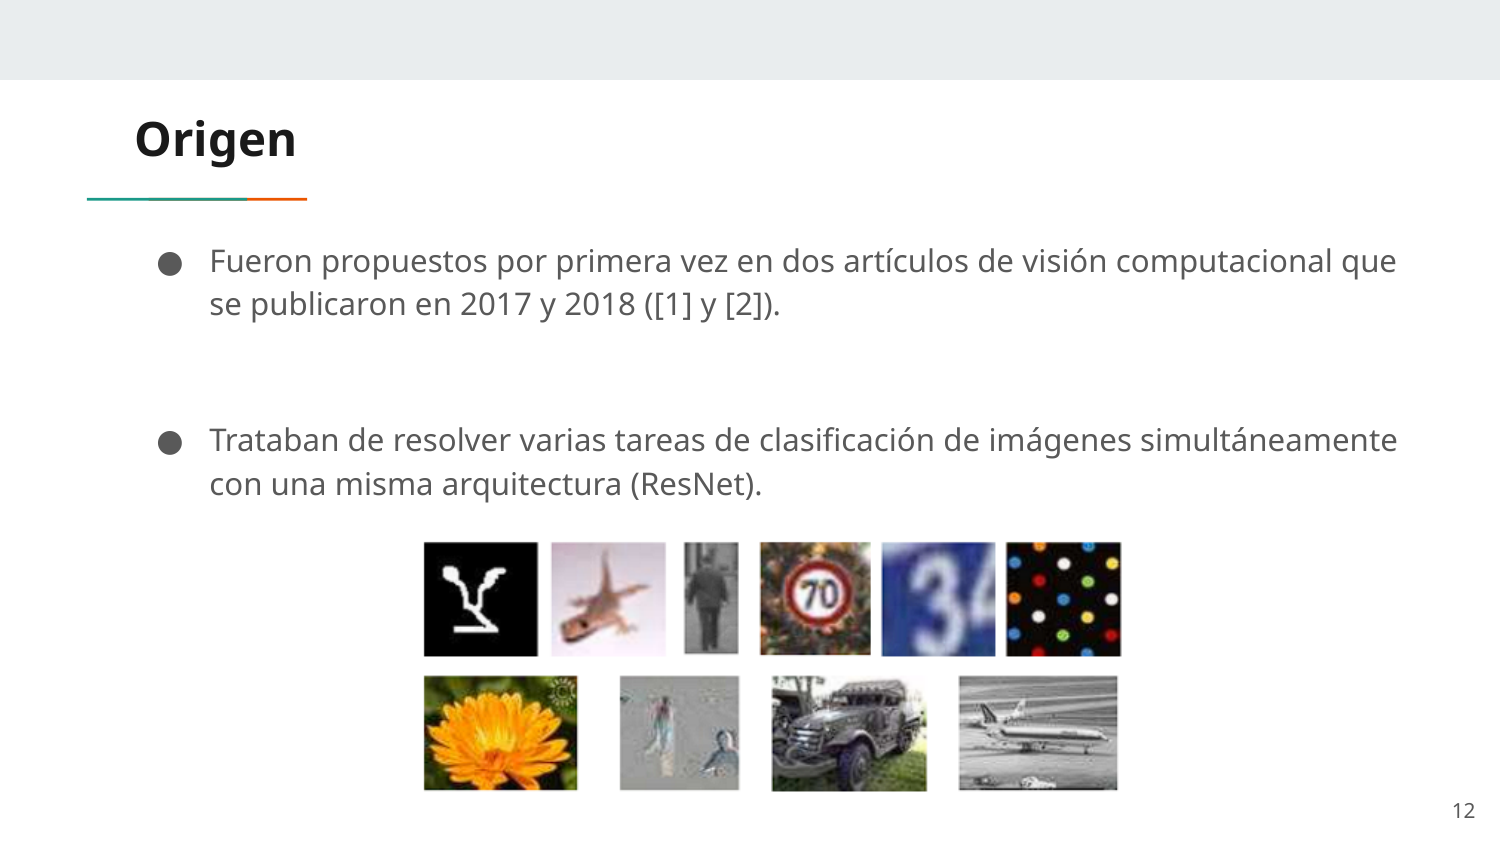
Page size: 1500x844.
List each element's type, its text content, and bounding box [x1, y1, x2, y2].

slide_number ‹#› [1400, 779, 1491, 844]
list Fueron propuestos por primera vez en dos artículos de visión computacional que se publicaron en 2017 y 2018 ([1] y [2]). Trataban de resolver varias tareas de clasificación de imágenes simultáneamente con una misma arquitectura (ResNet). [119, 220, 1435, 780]
title Origen [119, 93, 1381, 182]
picture [408, 532, 1147, 812]
